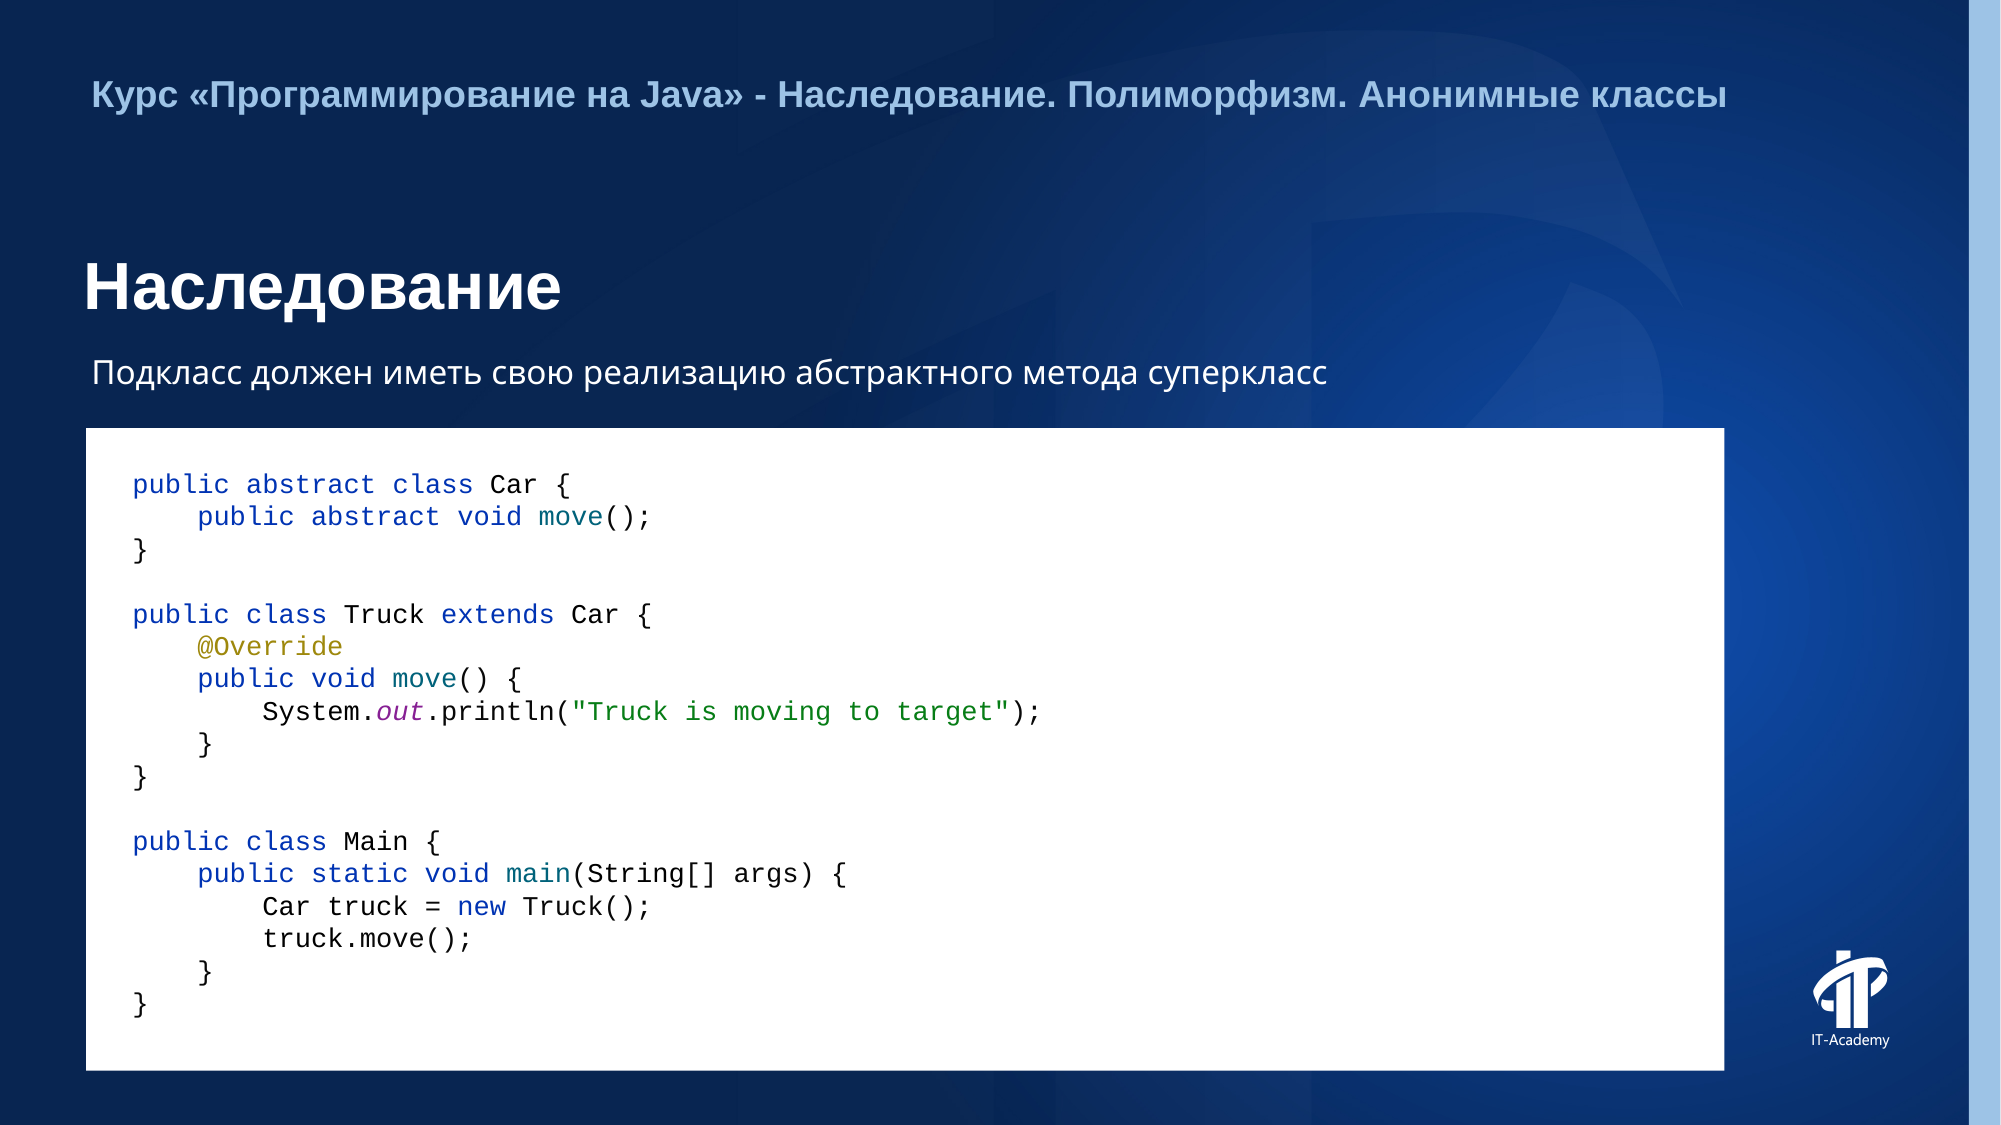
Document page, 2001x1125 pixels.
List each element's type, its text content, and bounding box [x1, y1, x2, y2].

text_box [1968, 0, 2000, 1125]
text_box public abstract class Car { public abstract void move(); } public class Truck extends Car { @Override public void move() { System.out.println("Truck is moving to target"); } } public class Main { public static void main(String[] args) { Car truck = new Truck(); truck.move(); } } [124, 458, 1614, 1026]
picture [0, 0, 1968, 1125]
title Наследование [76, 235, 1068, 342]
text_box Курс «Программирование на Java» - Наследование. Полиморфизм. Анонимные классы [84, 62, 1828, 123]
text_box Подкласс должен иметь свою реализацию абстрактного метода суперкласс [84, 344, 1887, 400]
text_box [86, 428, 1725, 1071]
